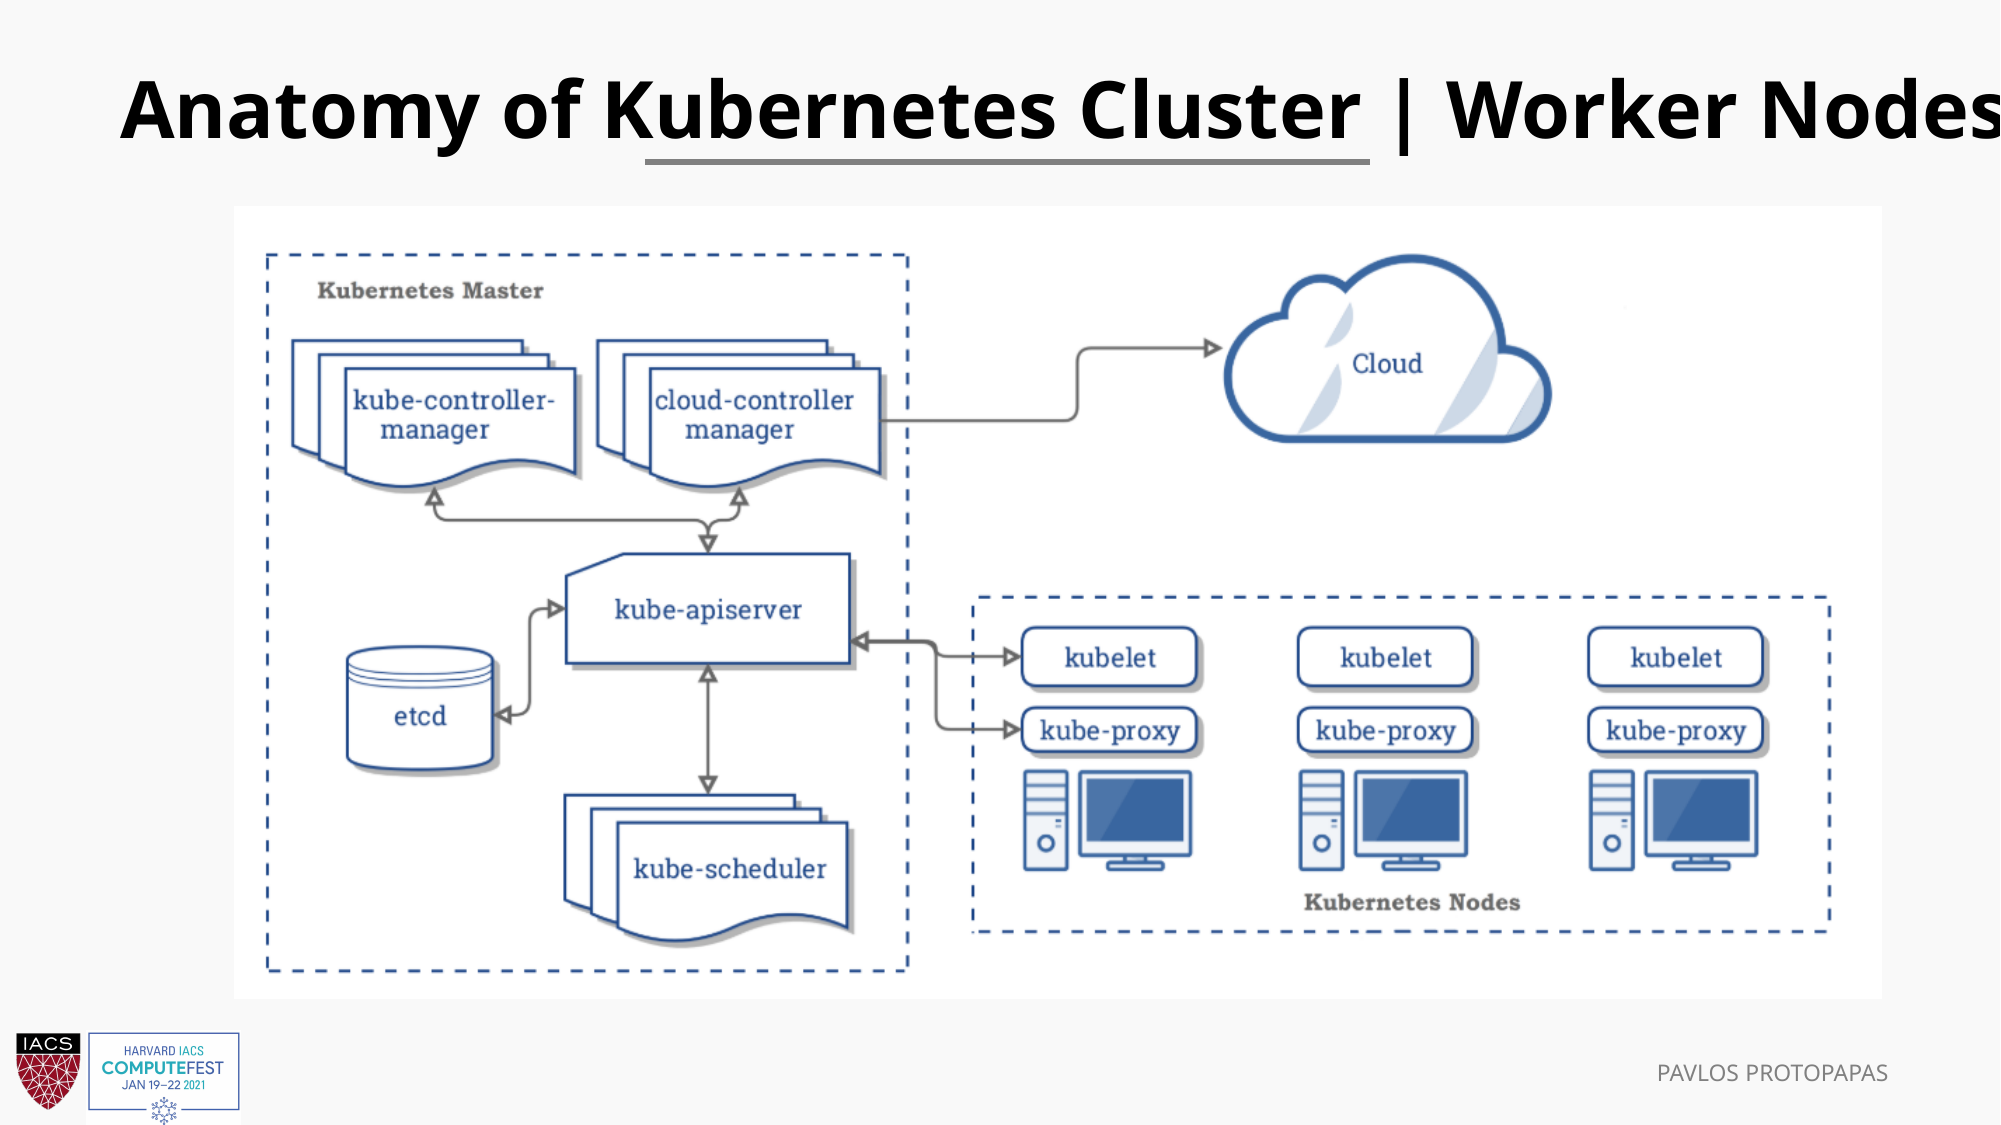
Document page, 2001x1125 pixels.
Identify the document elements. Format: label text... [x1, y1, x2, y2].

picture [14, 1033, 82, 1110]
picture [234, 206, 1882, 999]
picture [86, 1030, 241, 1125]
list Anatomy of Kubernetes Cluster | Worker Nodes [82, 51, 2000, 158]
